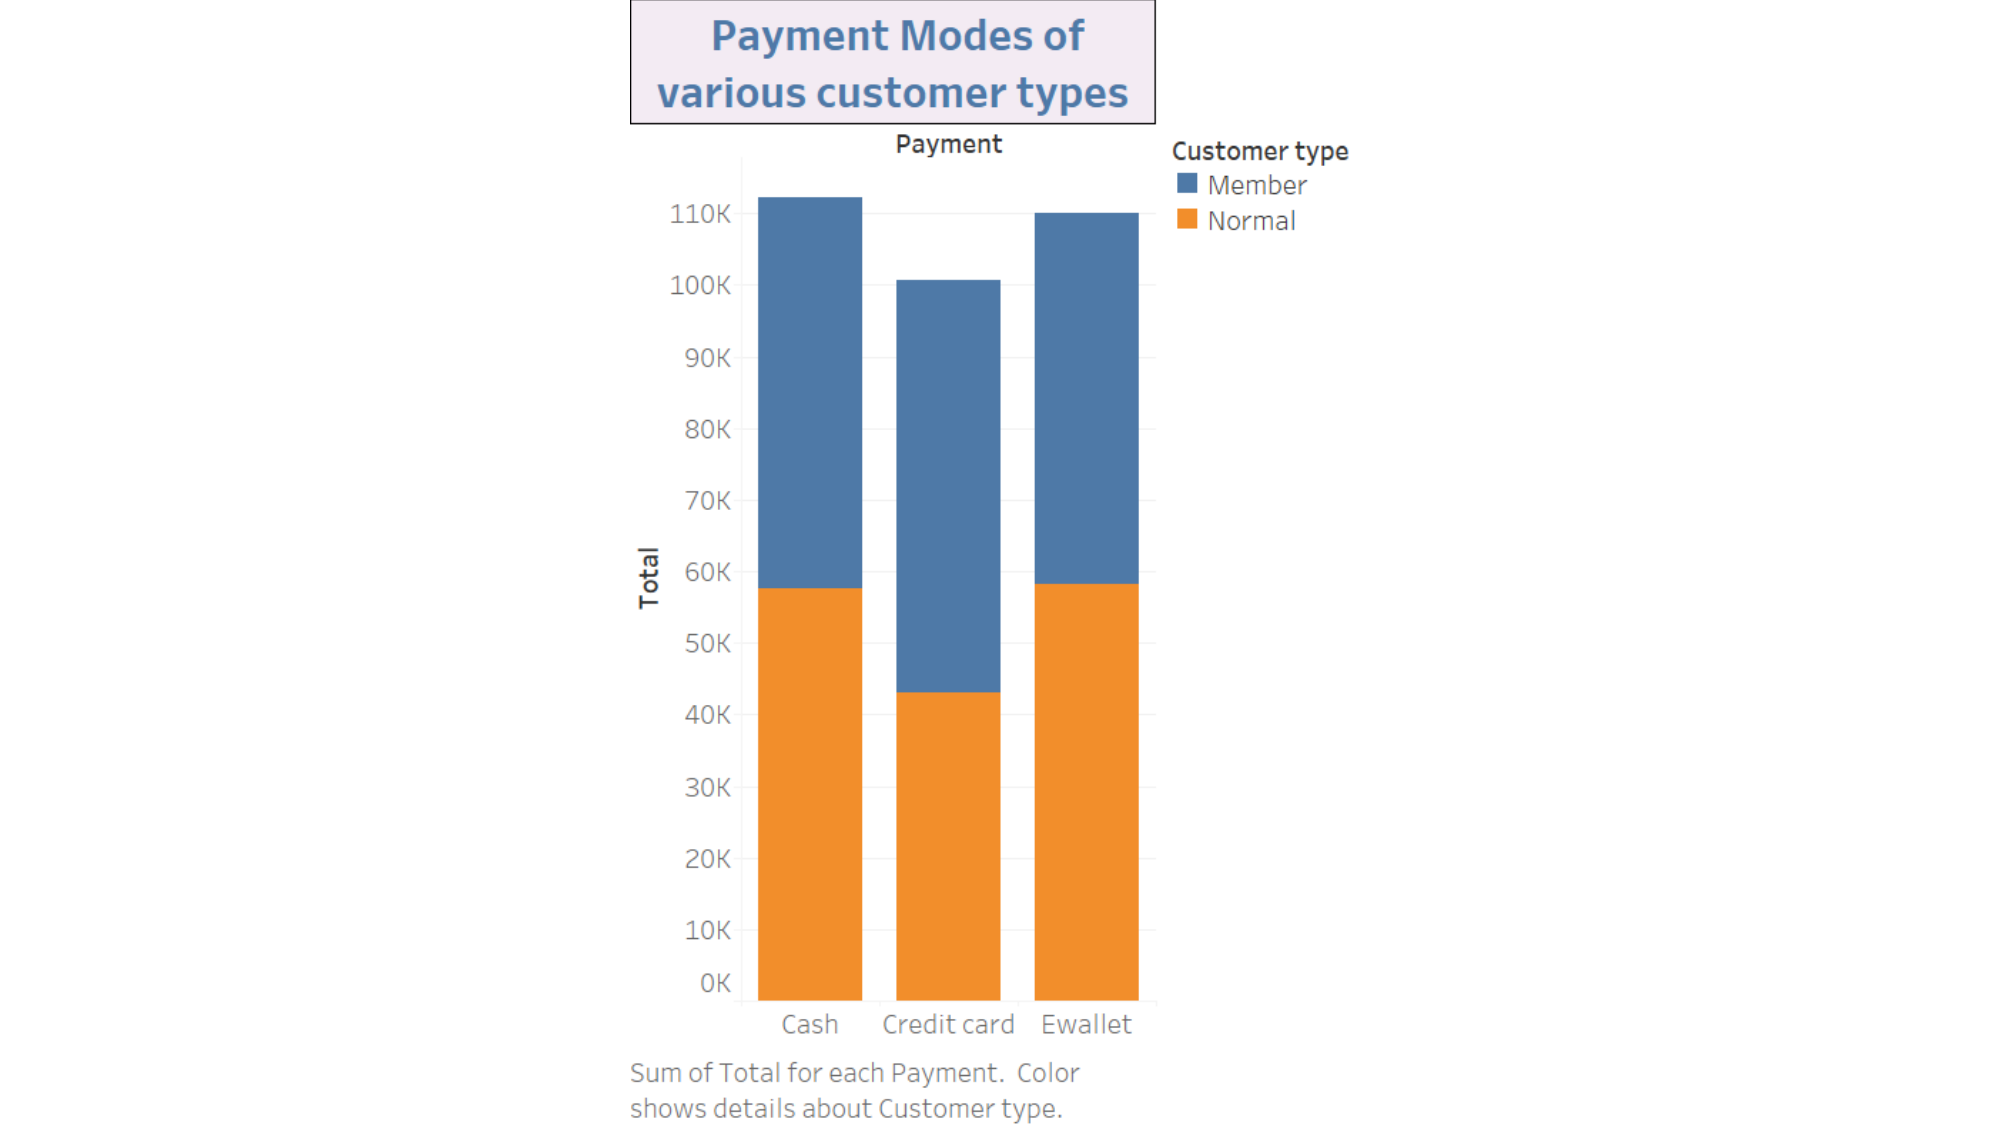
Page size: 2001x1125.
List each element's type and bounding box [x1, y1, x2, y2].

picture [629, 0, 1370, 1125]
